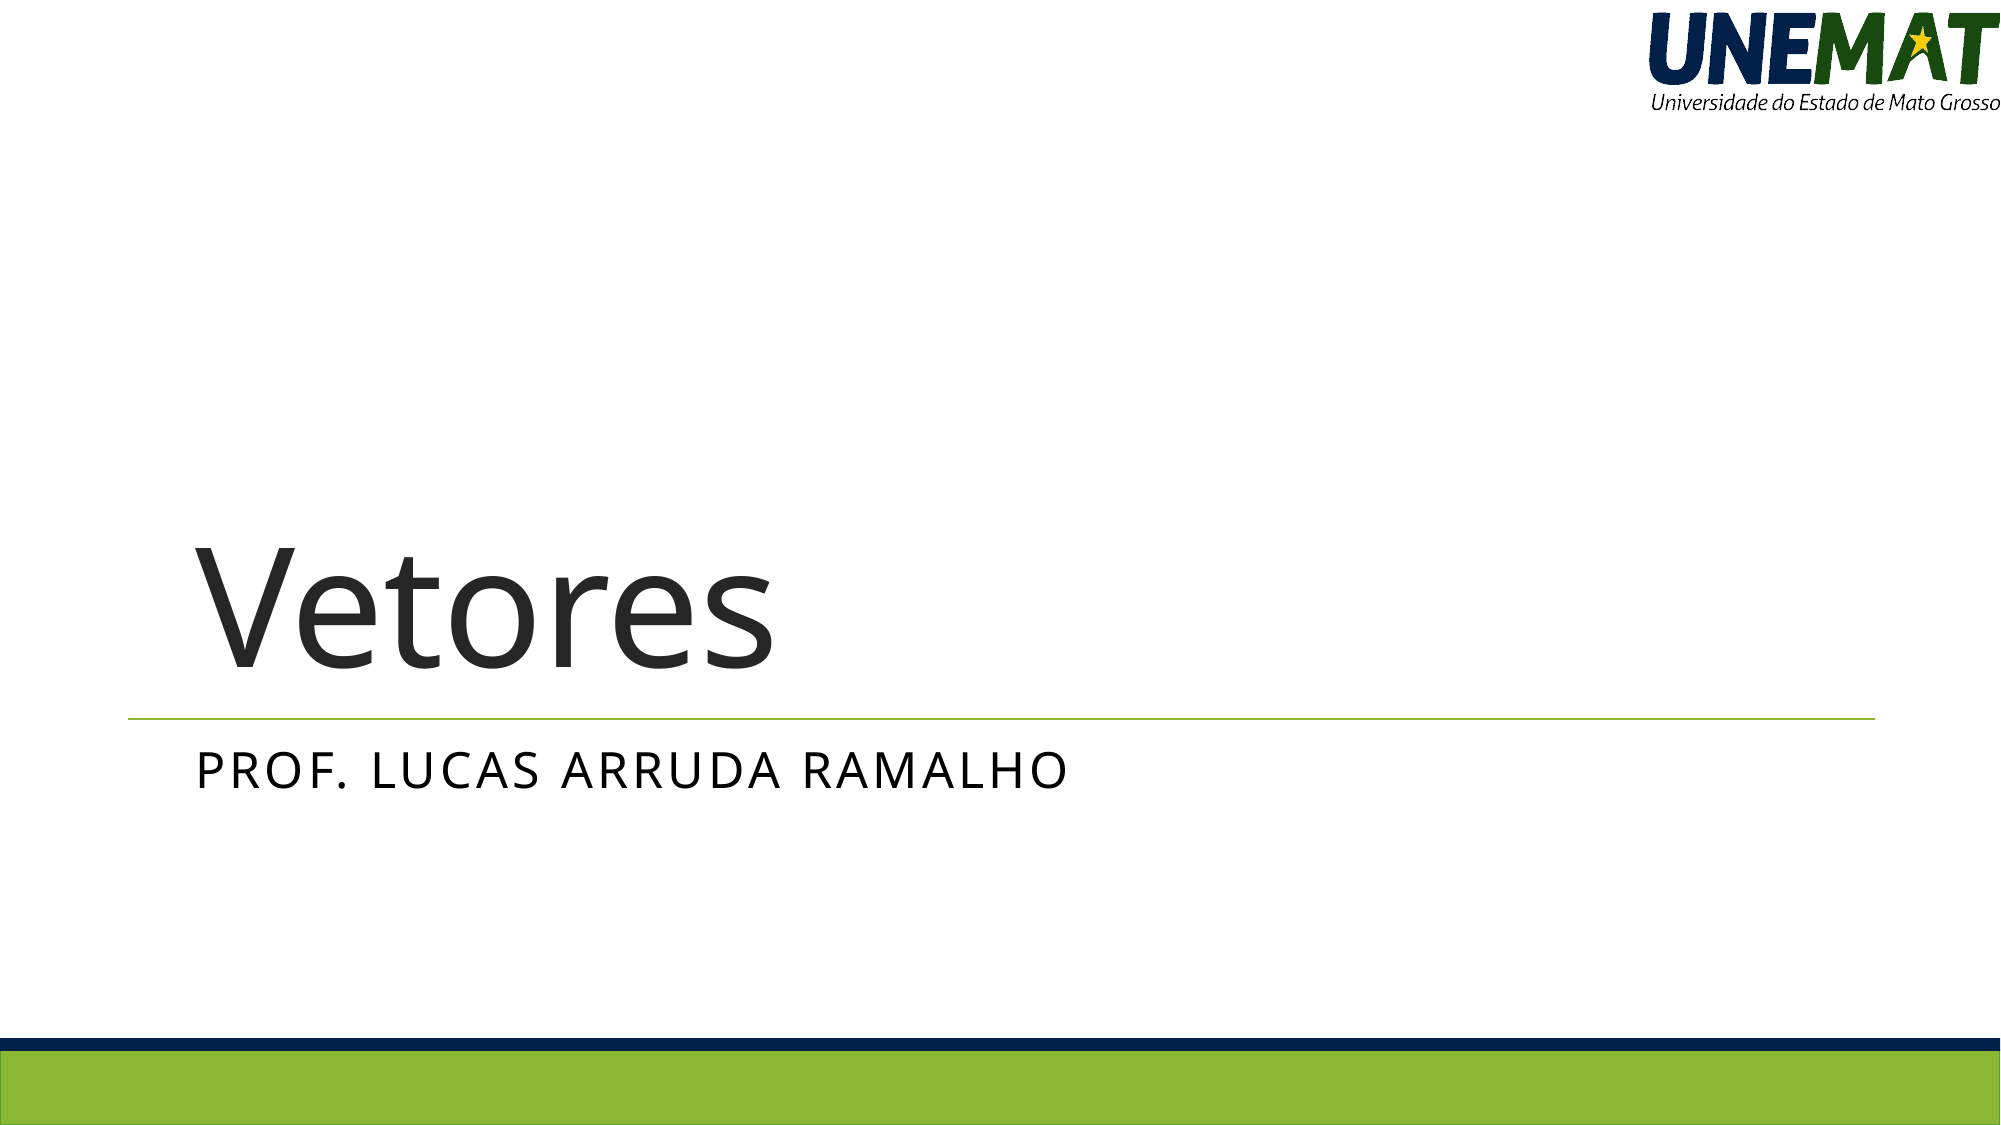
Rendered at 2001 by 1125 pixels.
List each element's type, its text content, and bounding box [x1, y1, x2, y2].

title Vetores [180, 124, 1830, 710]
picture [1632, 0, 2001, 136]
subtitle Prof. Lucas Arruda Ramalho [180, 730, 1831, 919]
